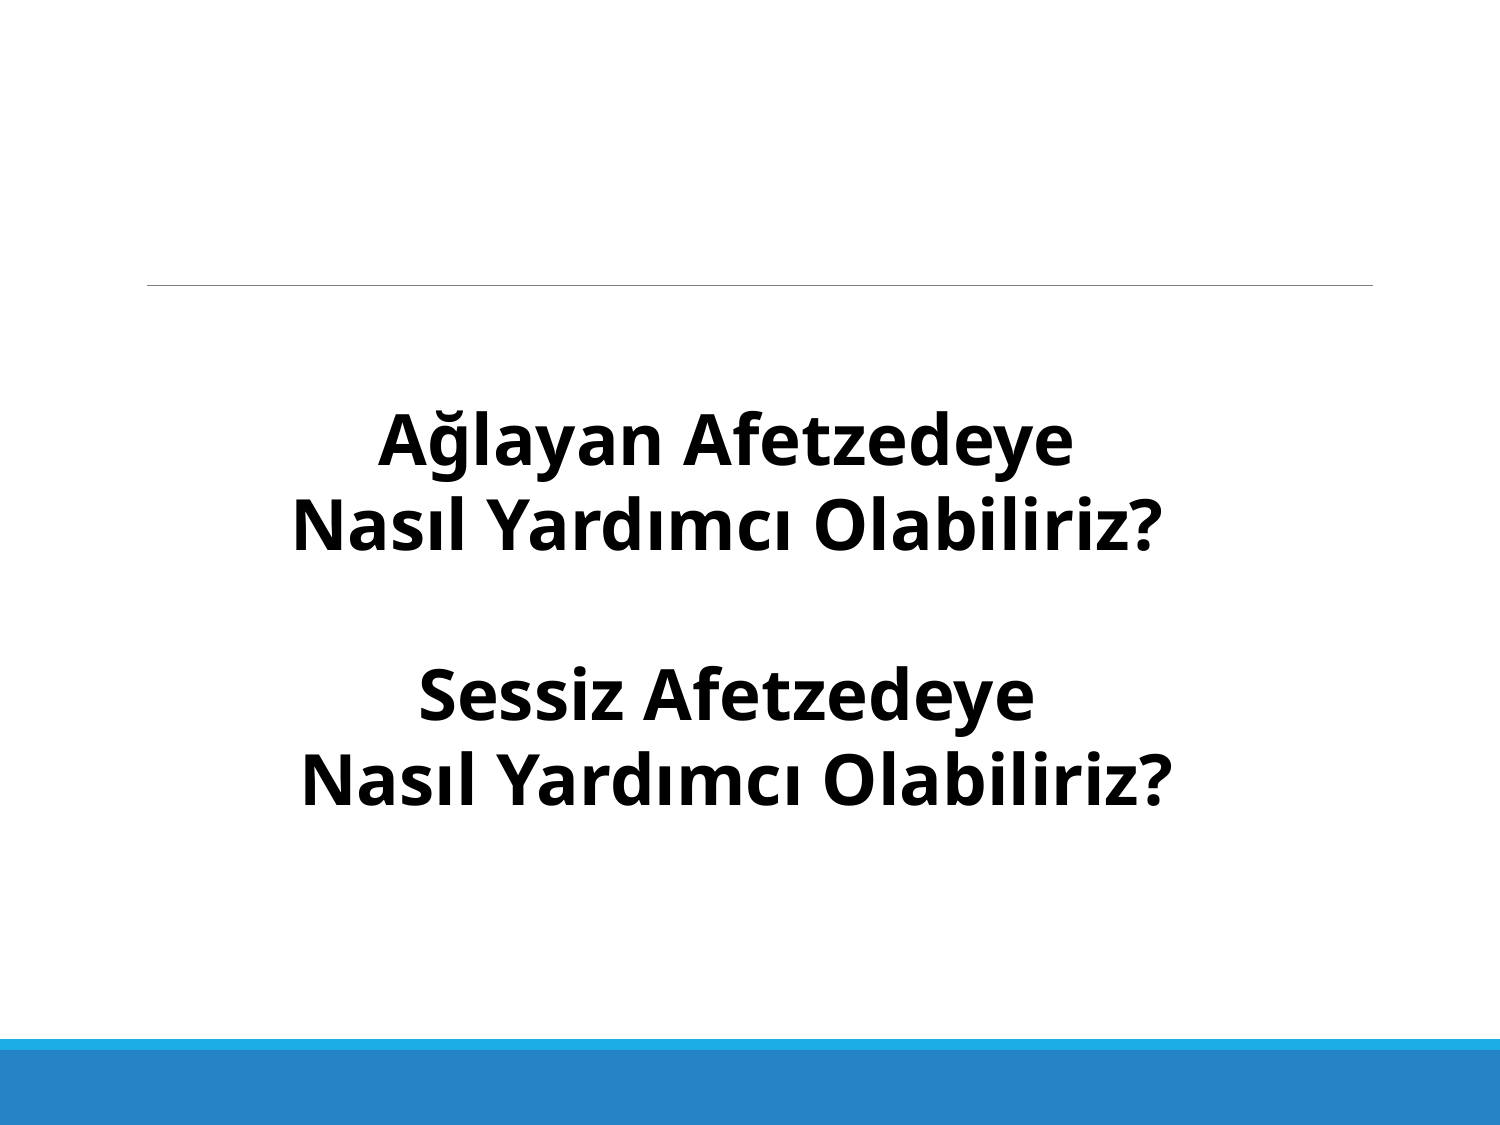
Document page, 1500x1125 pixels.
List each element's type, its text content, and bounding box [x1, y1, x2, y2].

text_box Ağlayan Afetzedeye Nasıl Yardımcı Olabiliriz? Sessiz Afetzedeye Nasıl Yardımcı Olabiliriz? [24, 387, 1449, 681]
